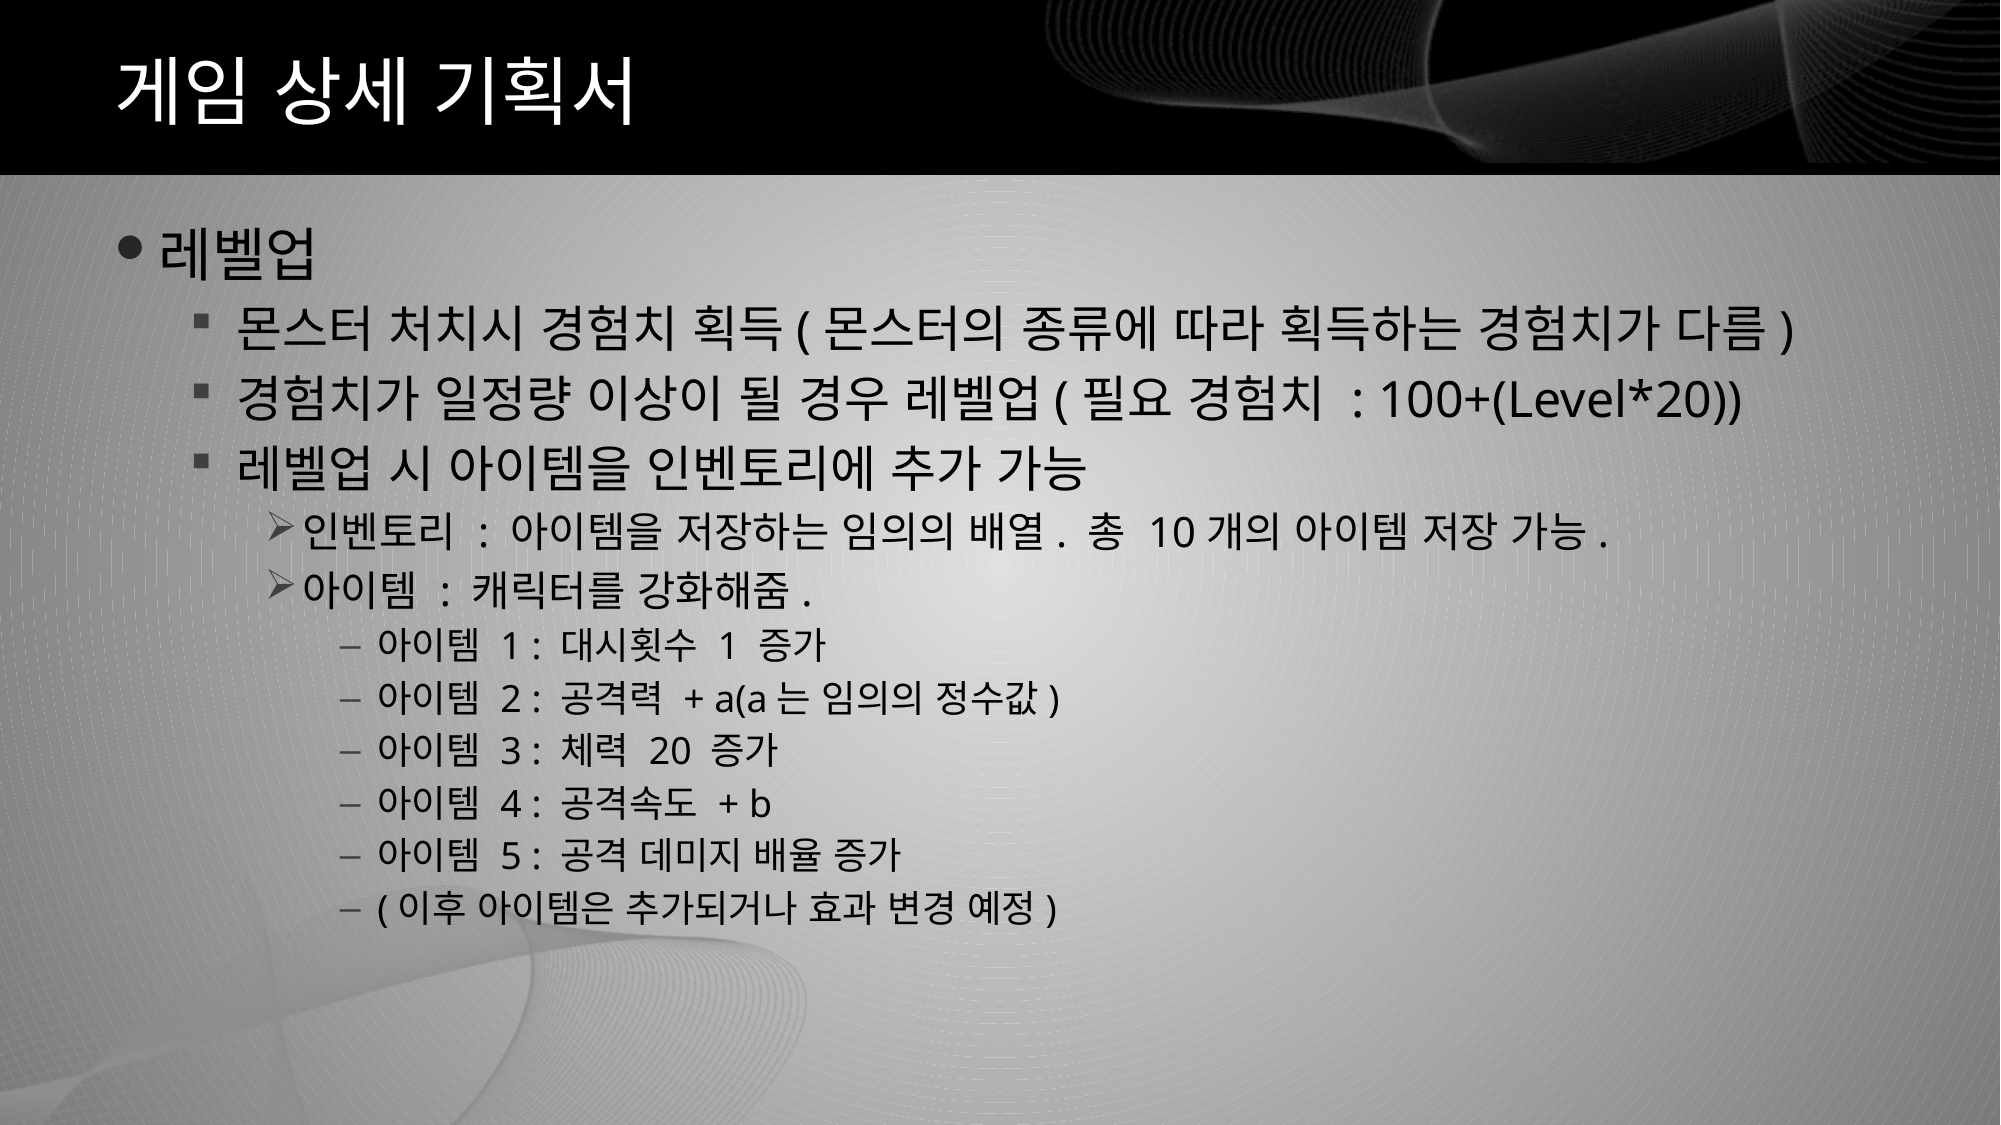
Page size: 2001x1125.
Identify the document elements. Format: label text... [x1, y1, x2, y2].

title 게임 상세 기획서 [99, 29, 1900, 150]
list 레벨업 몬스터 처치시 경험치 획득(몬스터의 종류에 따라 획득하는 경험치가 다름) 경험치가 일정량 이상이 될 경우 레벨업(필요 경험치 : 100+(Level*20)) 레벨업 시 아이템을 인벤토리에 추가 가능 인벤토리 : 아이템을 저장하는 임의의 배열. 총 10개의 아이템 저장 가능. 아이템 : 캐릭터를 강화해줌. 아이템 1 : 대시횟수 1 증가 아이템 2 : 공격력 + a(a는 임의의 정수값) 아이템 3 : 체력 20 증가 아이템 4 : 공격속도 + b 아이템 5 : 공격 데미지 배율 증가 (이후 아이템은 추가되거나 효과 변경 예정) [99, 210, 1900, 1007]
